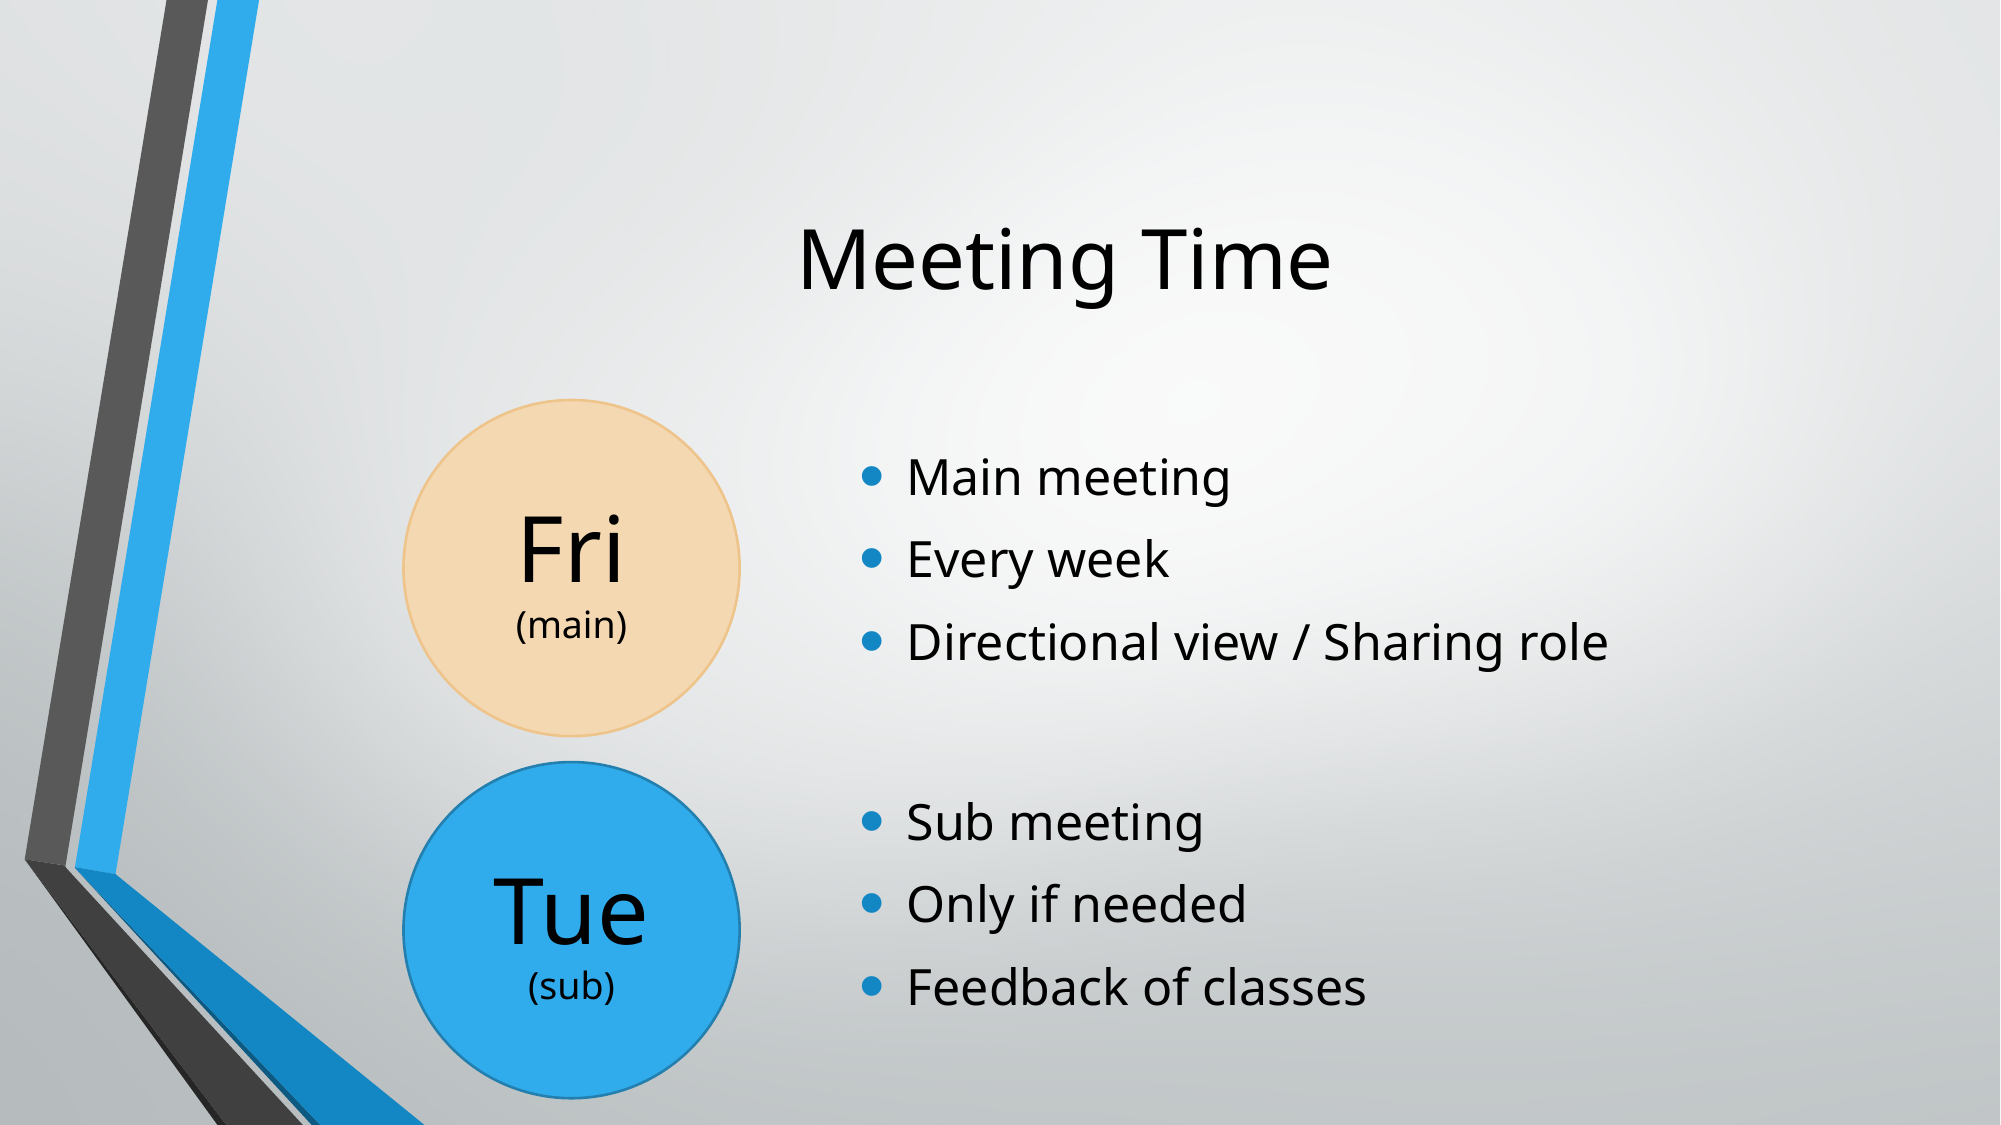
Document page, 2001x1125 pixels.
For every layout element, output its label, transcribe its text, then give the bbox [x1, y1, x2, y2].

title Meeting Time [243, 112, 1887, 400]
text_box Tue (sub) [402, 760, 741, 1100]
text_box Sub meeting Only if needed Feedback of classes [844, 761, 1914, 1044]
text_box Fri (main) [402, 398, 741, 738]
list Main meeting Every week Directional view / Sharing role [844, 416, 1914, 699]
